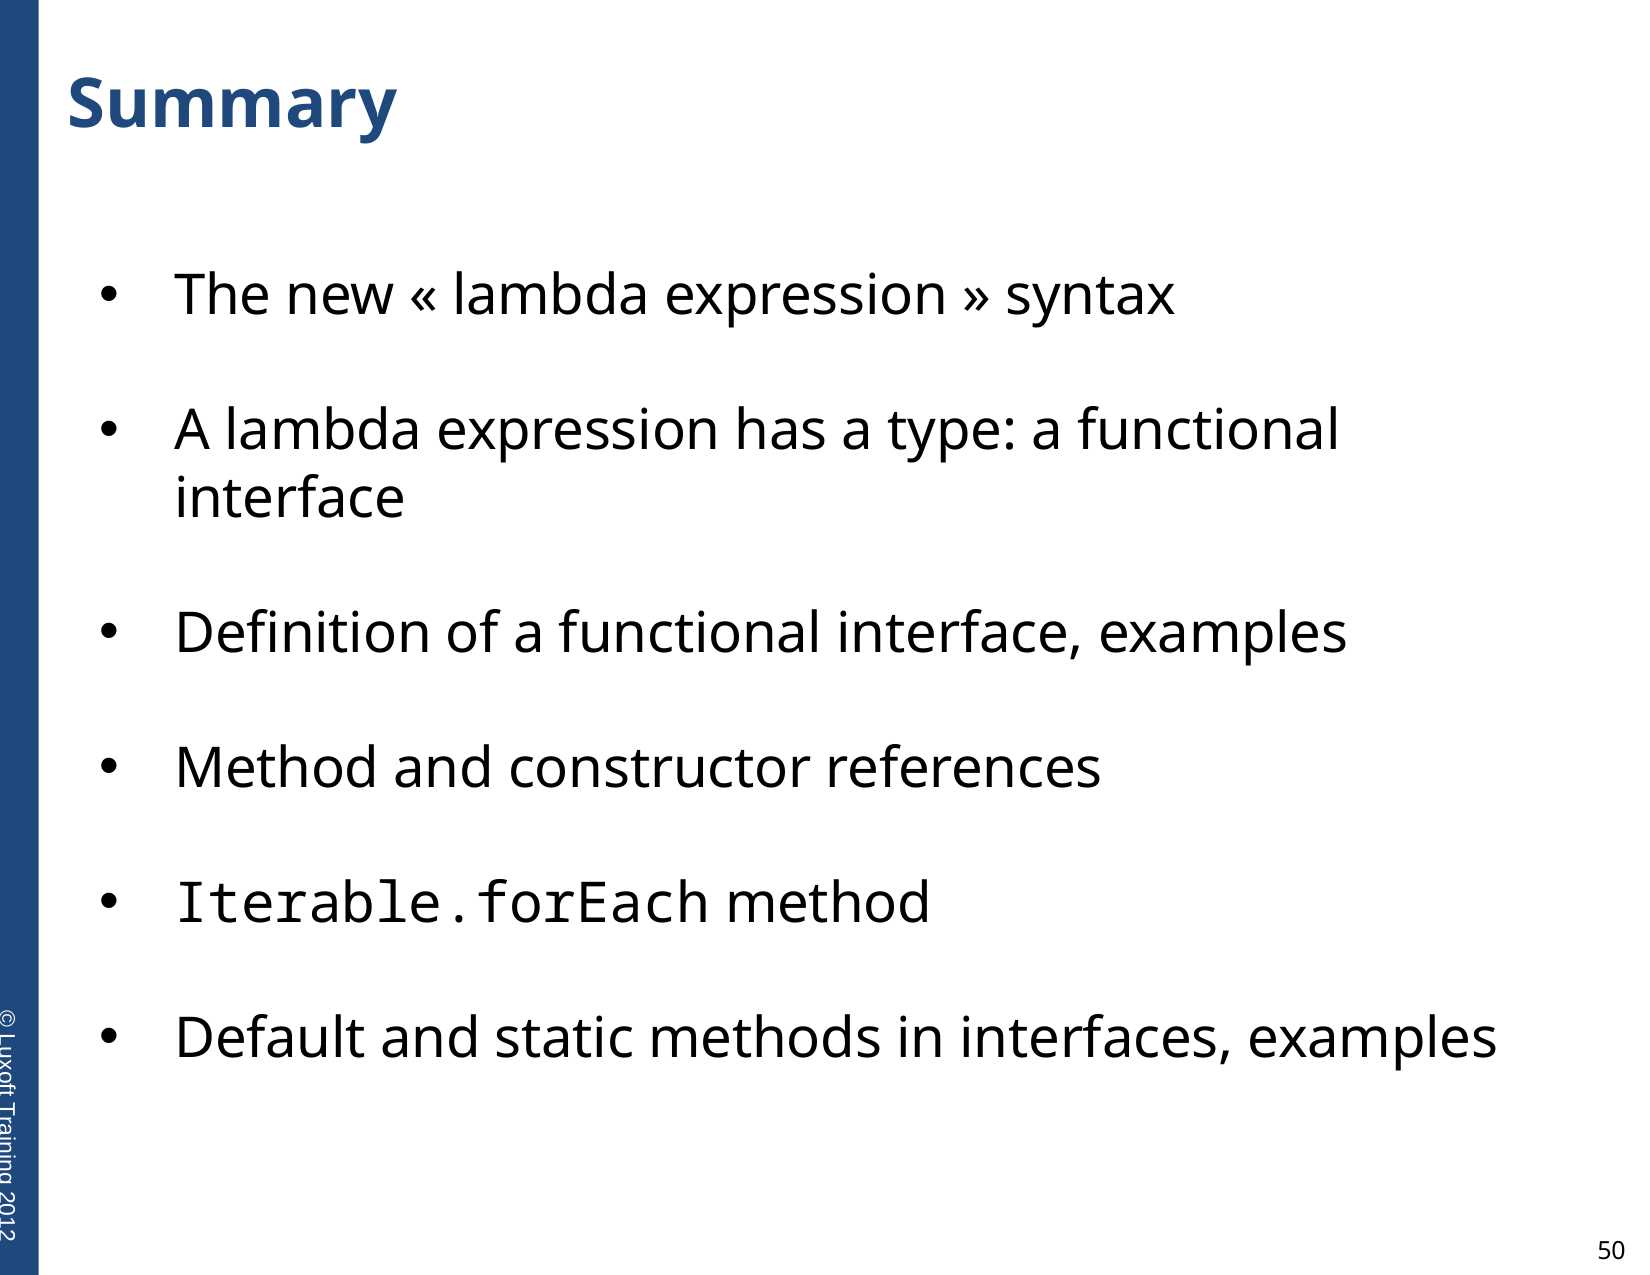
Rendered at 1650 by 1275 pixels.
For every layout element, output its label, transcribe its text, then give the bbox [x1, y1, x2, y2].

list The new « lambda expression » syntax A lambda expression has a type: a functional interface Definition of a functional interface, examples Method and constructor references Iterable.forEach method Default and static methods in interfaces, examples [82, 182, 1561, 1099]
title Summary [50, 23, 1605, 177]
